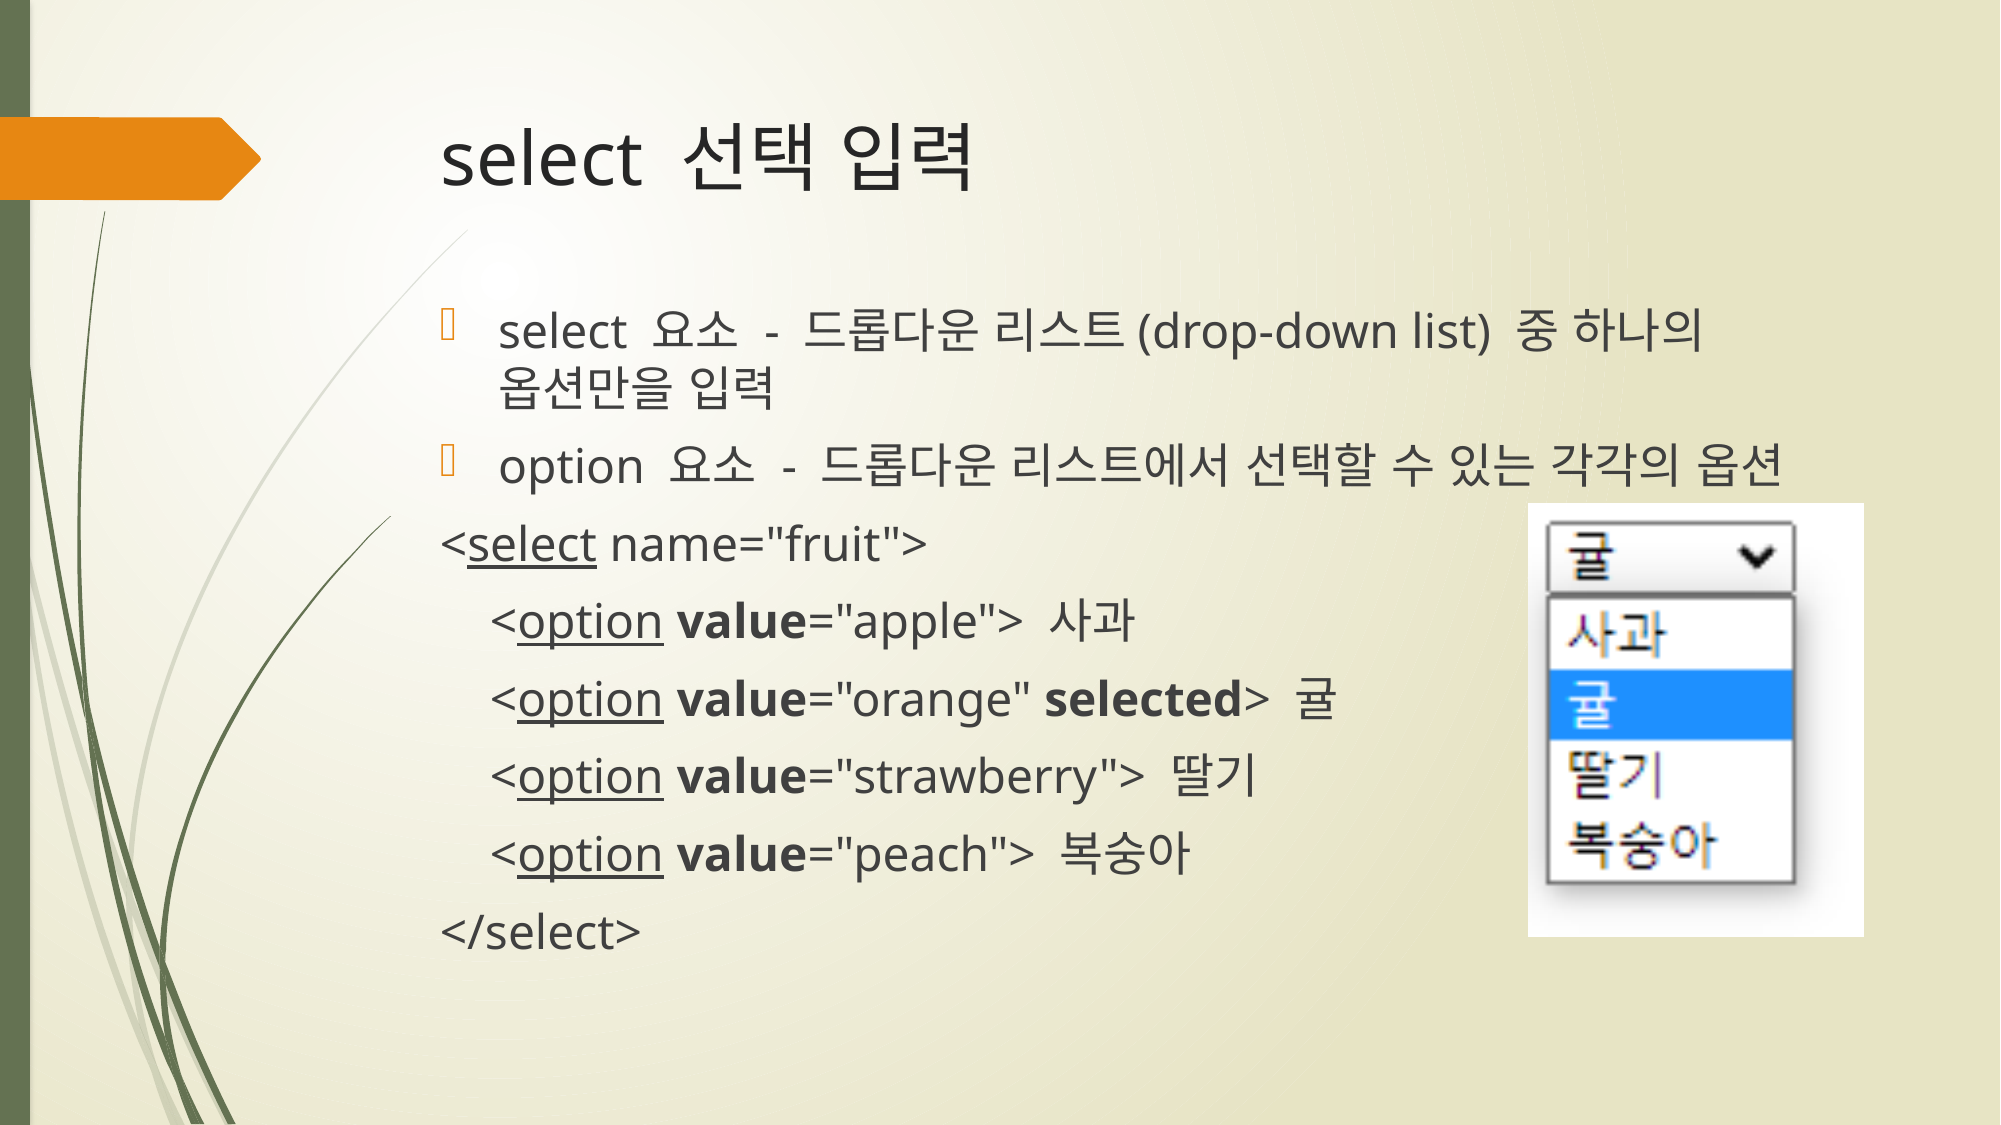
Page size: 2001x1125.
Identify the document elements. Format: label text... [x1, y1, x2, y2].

title select 선택 입력 [425, 102, 1888, 293]
picture [1527, 503, 1864, 937]
list select 요소 - 드롭다운 리스트(drop-down list) 중 하나의 옵션만을 입력 option 요소 - 드롭다운 리스트에서 선택할 수 있는 각각의 옵션 <select name="fruit"> <option value="apple"> 사과 <option value="orange" selected> 귤 <option value="strawberry"> 딸기 <option value="peach"> 복숭아 </select> [424, 293, 1888, 970]
